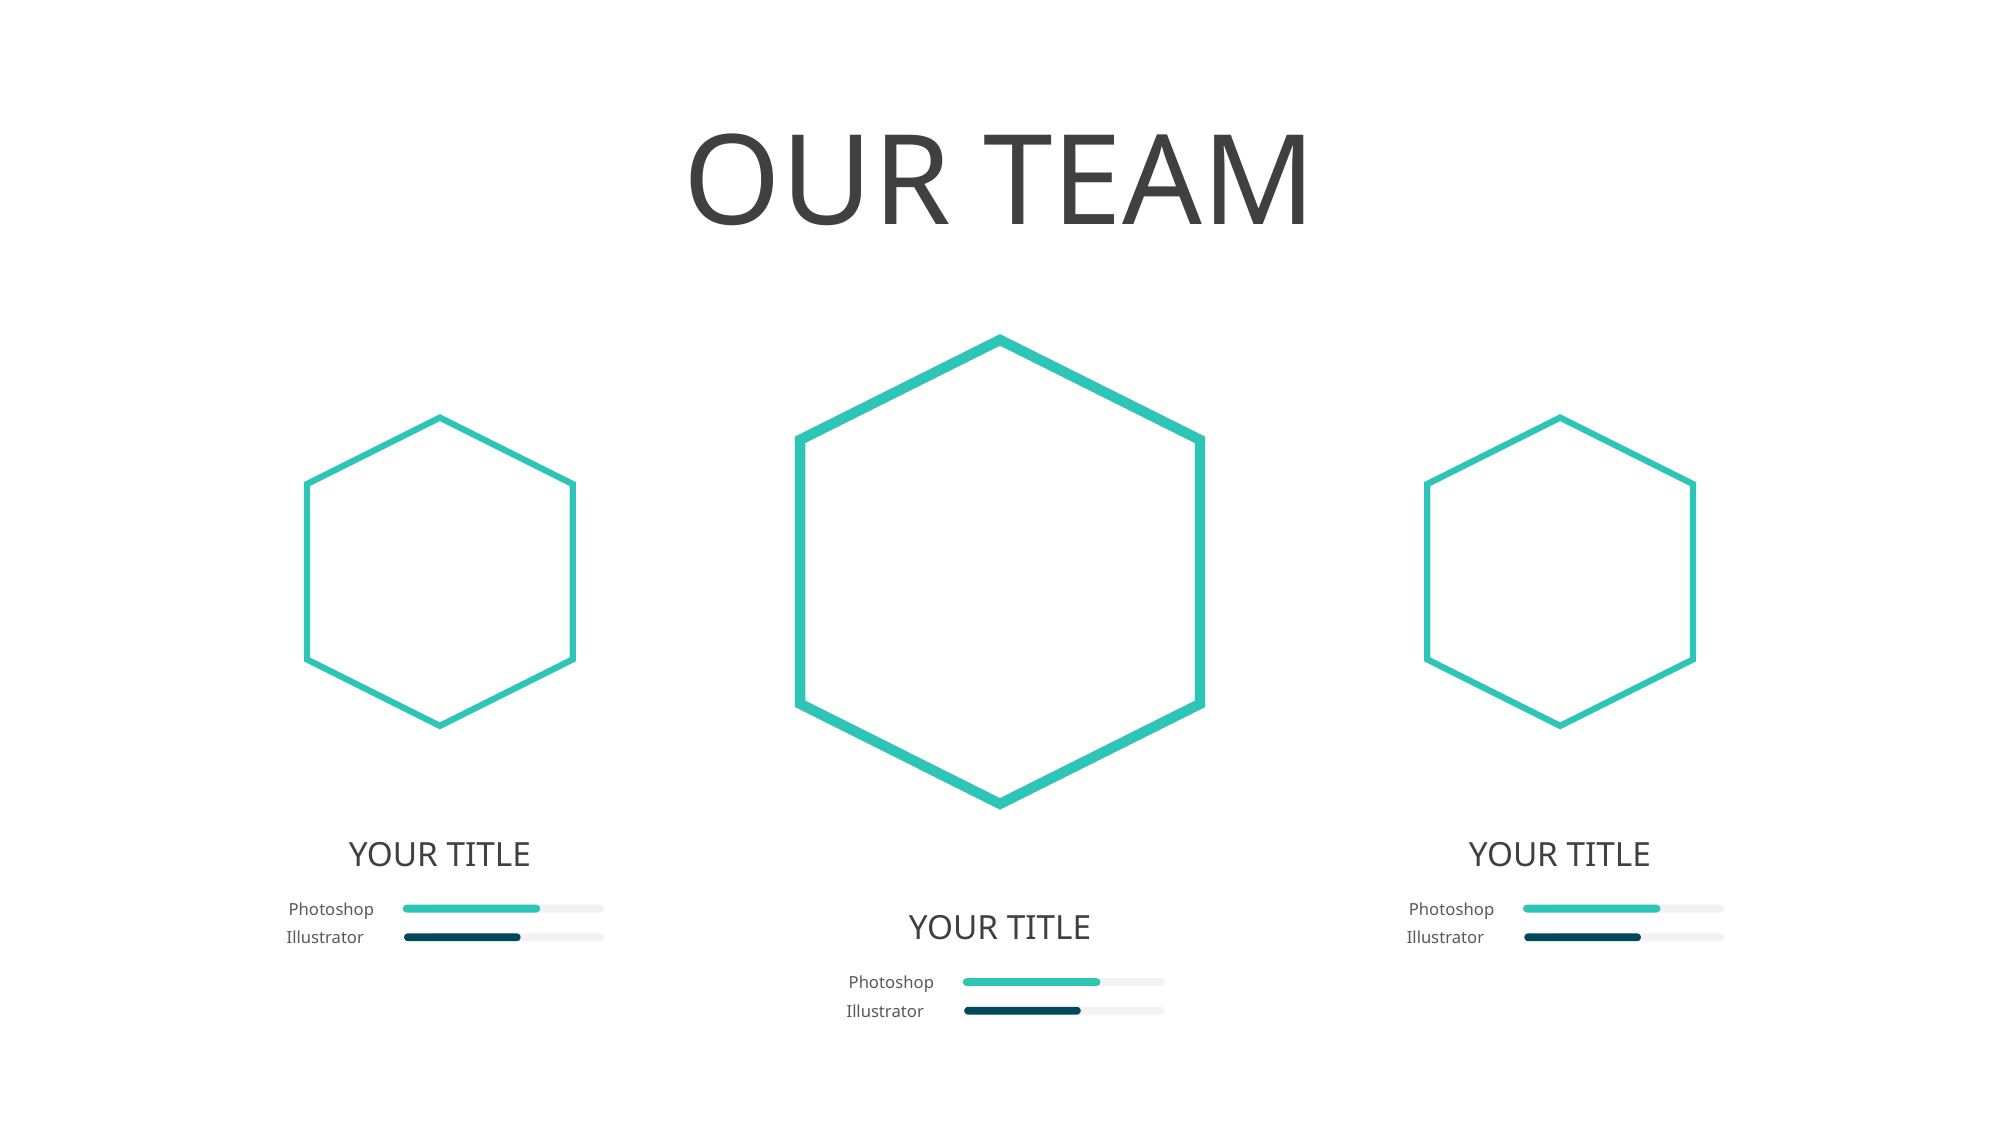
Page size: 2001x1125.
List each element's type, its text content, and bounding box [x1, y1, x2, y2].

picture [758, 291, 1242, 853]
text_box YOUR TITLE [893, 899, 1106, 954]
text_box OUR TEAM [669, 92, 1331, 258]
text_box YOUR TITLE [333, 825, 546, 881]
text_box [835, 964, 1165, 1029]
text_box YOUR TITLE [1454, 825, 1667, 881]
picture [270, 374, 610, 769]
picture [1390, 374, 1730, 769]
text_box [1395, 890, 1725, 955]
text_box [275, 890, 605, 955]
